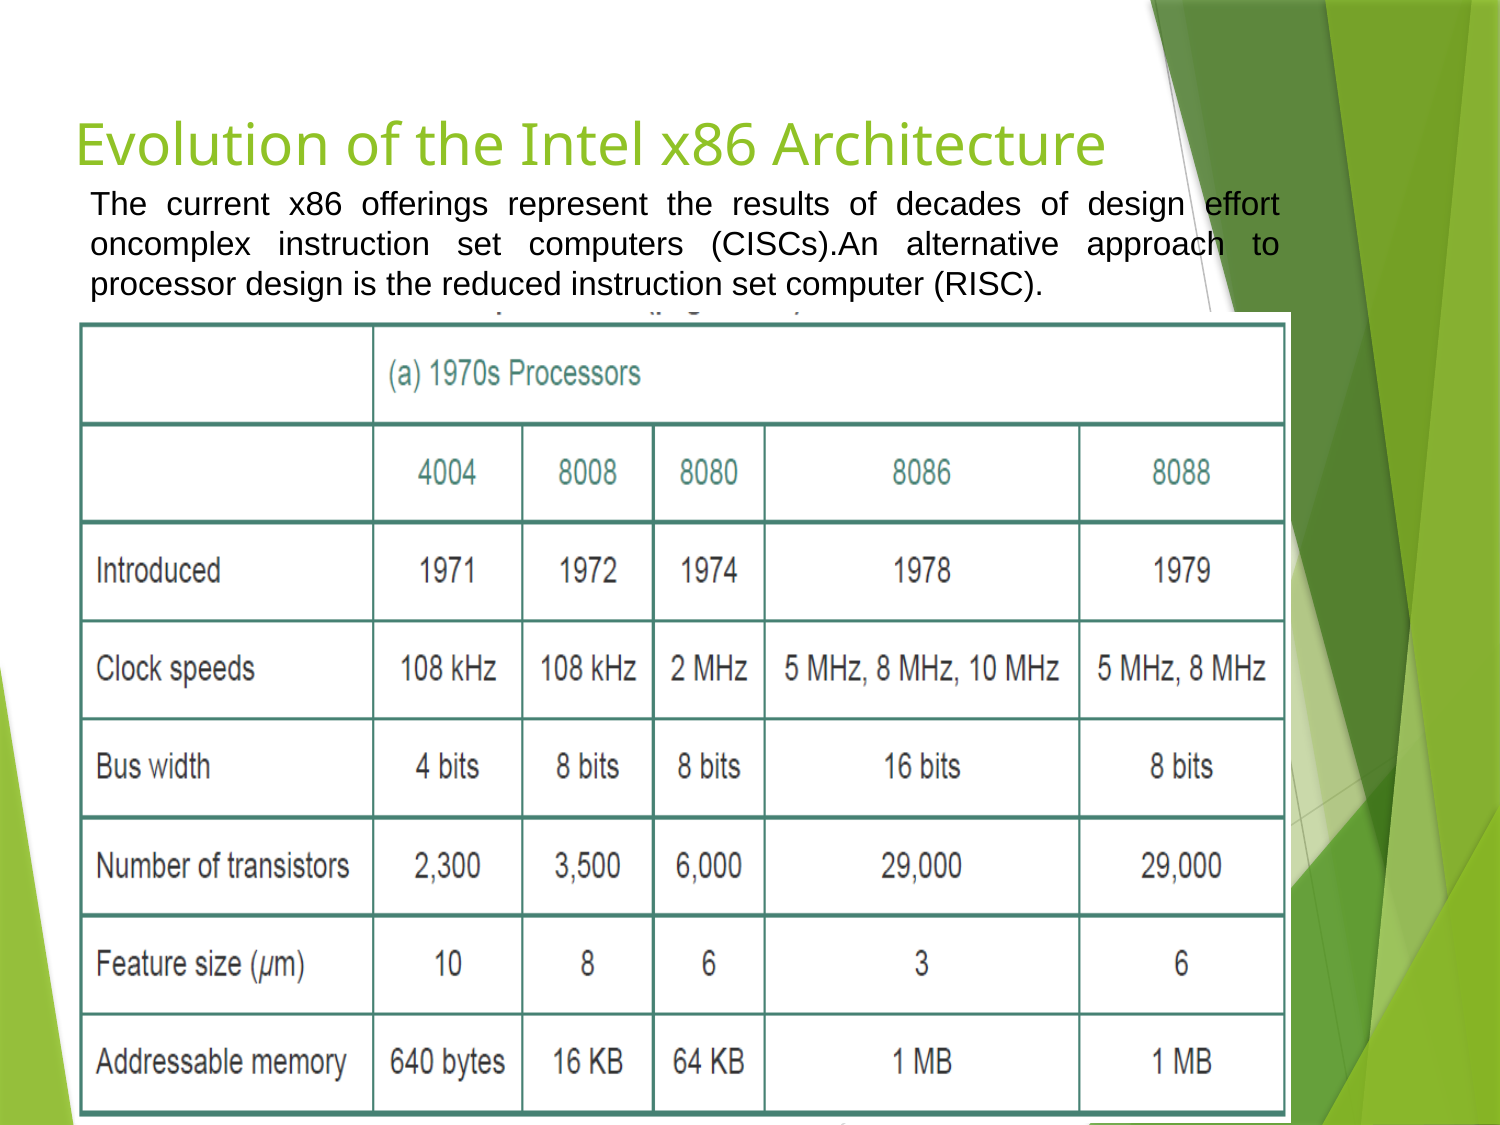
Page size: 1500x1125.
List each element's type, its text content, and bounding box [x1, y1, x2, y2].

title Evolution of the Intel x86 Architecture [59, 99, 1214, 231]
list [74, 311, 1292, 1124]
text_box The current x86 offerings represent the results of decades of design effort oncomplex instruction set computers (CISCs).An alternative approach to processor design is the reduced instruction set computer (RISC). [75, 174, 1297, 310]
